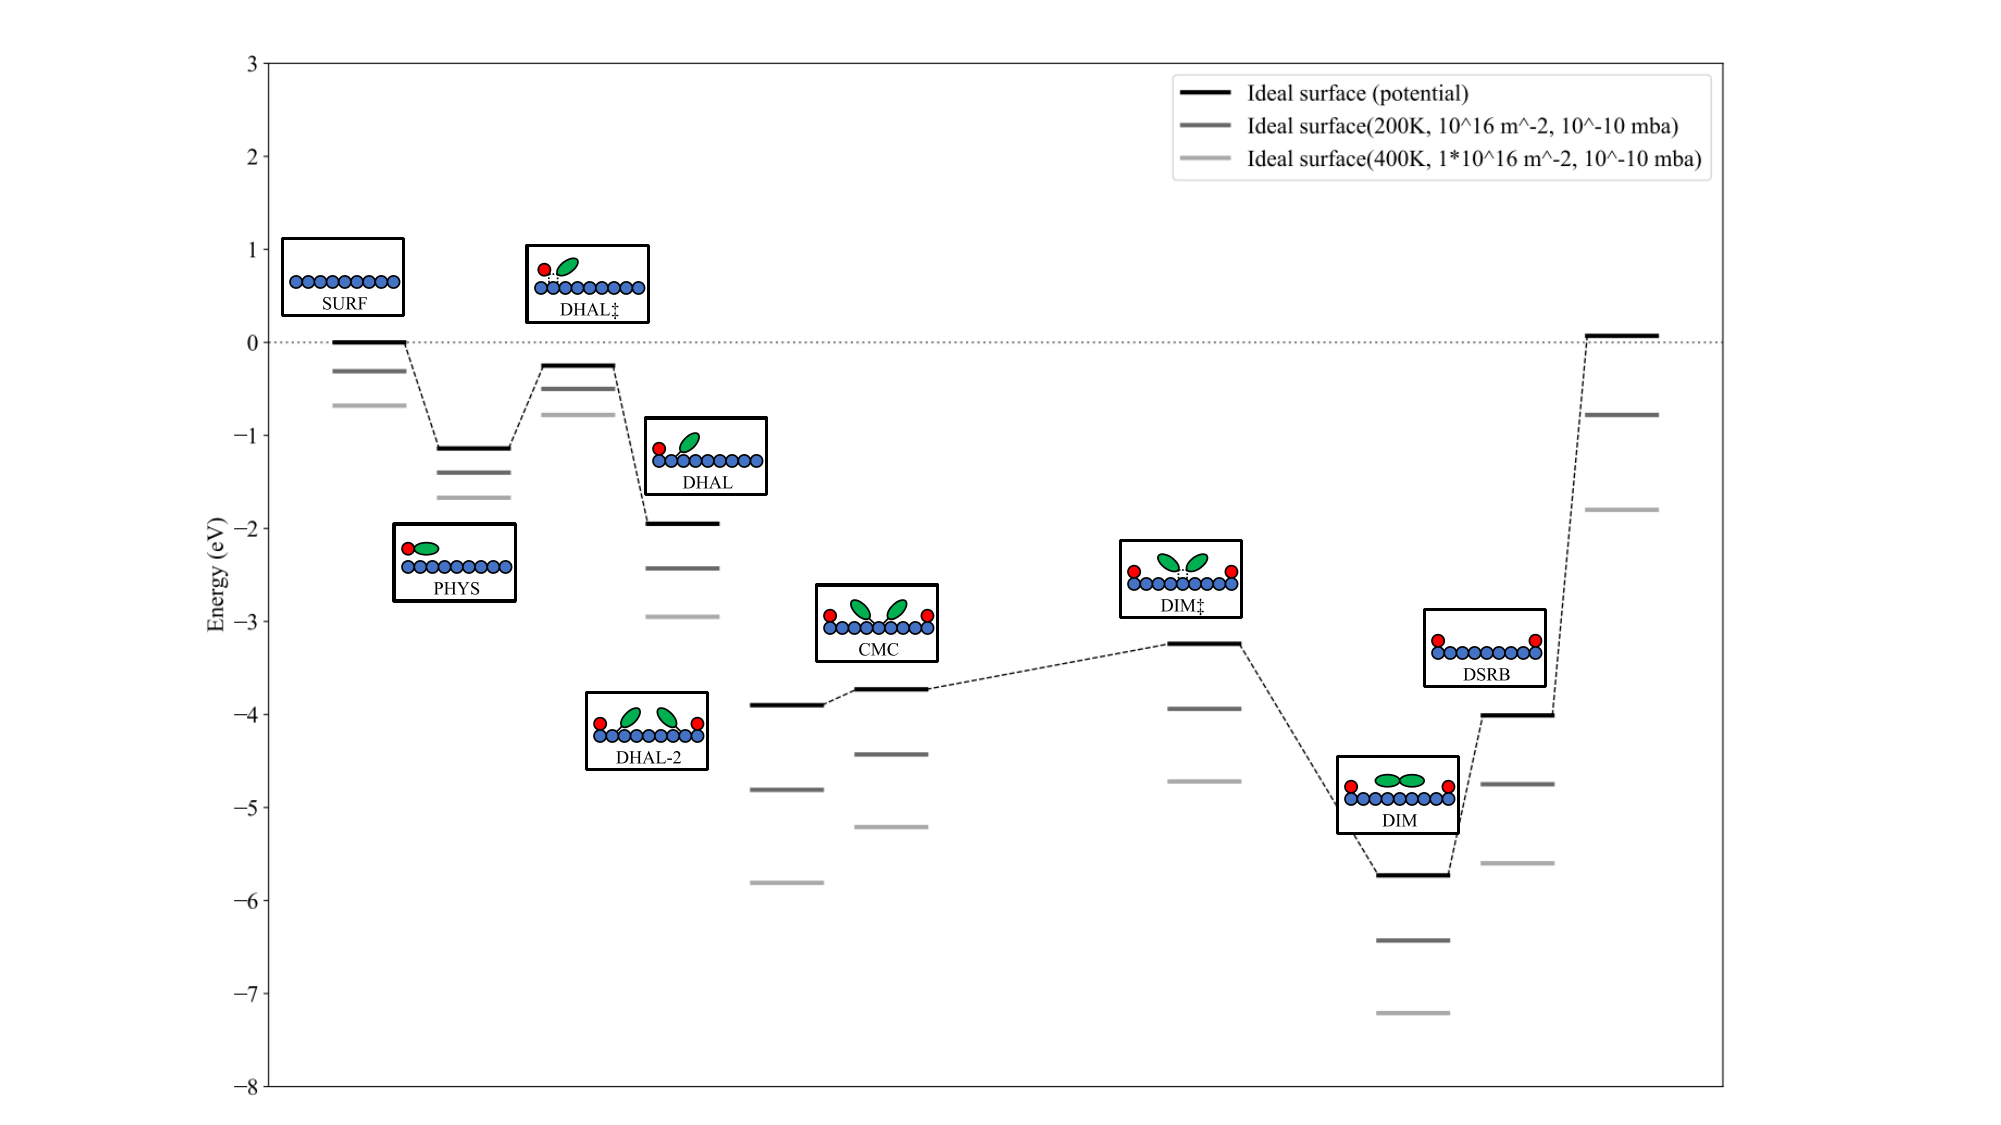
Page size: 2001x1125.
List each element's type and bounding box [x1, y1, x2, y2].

picture [182, 45, 1745, 1108]
